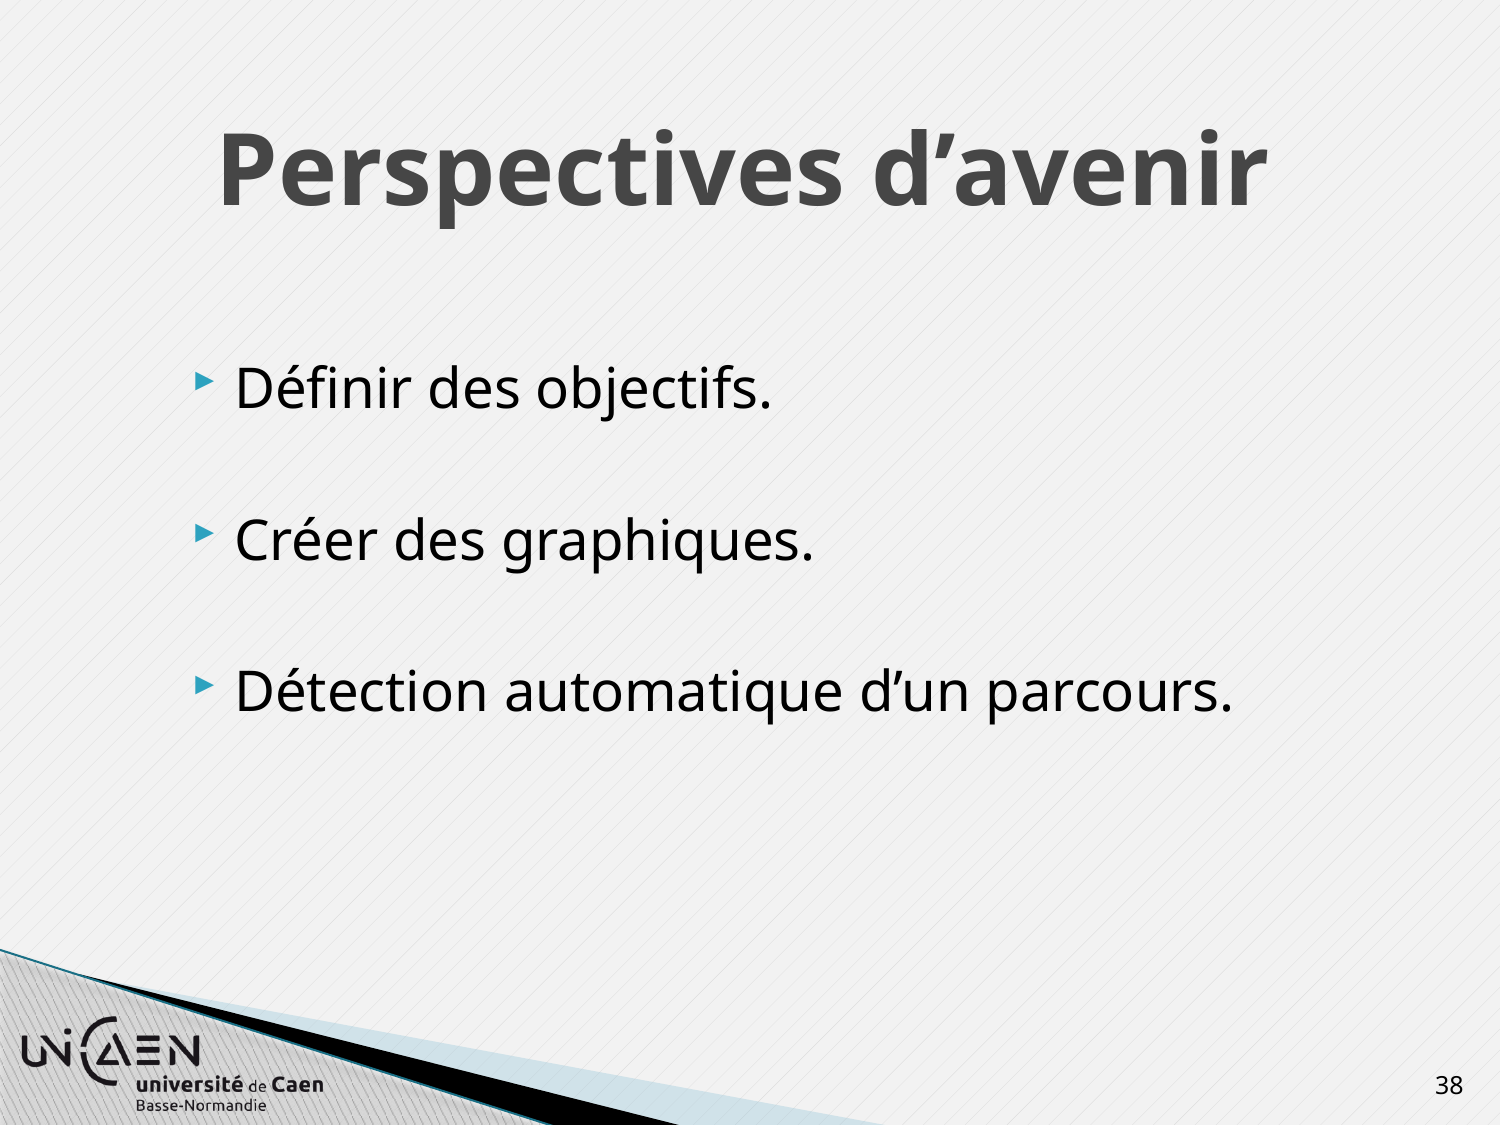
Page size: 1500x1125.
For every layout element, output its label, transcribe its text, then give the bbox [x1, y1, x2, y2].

slide_number 38 [1411, 1051, 1479, 1112]
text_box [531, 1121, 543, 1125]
list Définir des objectifs. Créer des graphiques. Détection automatique d’un parcours. [159, 268, 1366, 967]
text_box Perspectives d’avenir [68, 45, 1419, 233]
picture [15, 1002, 329, 1121]
